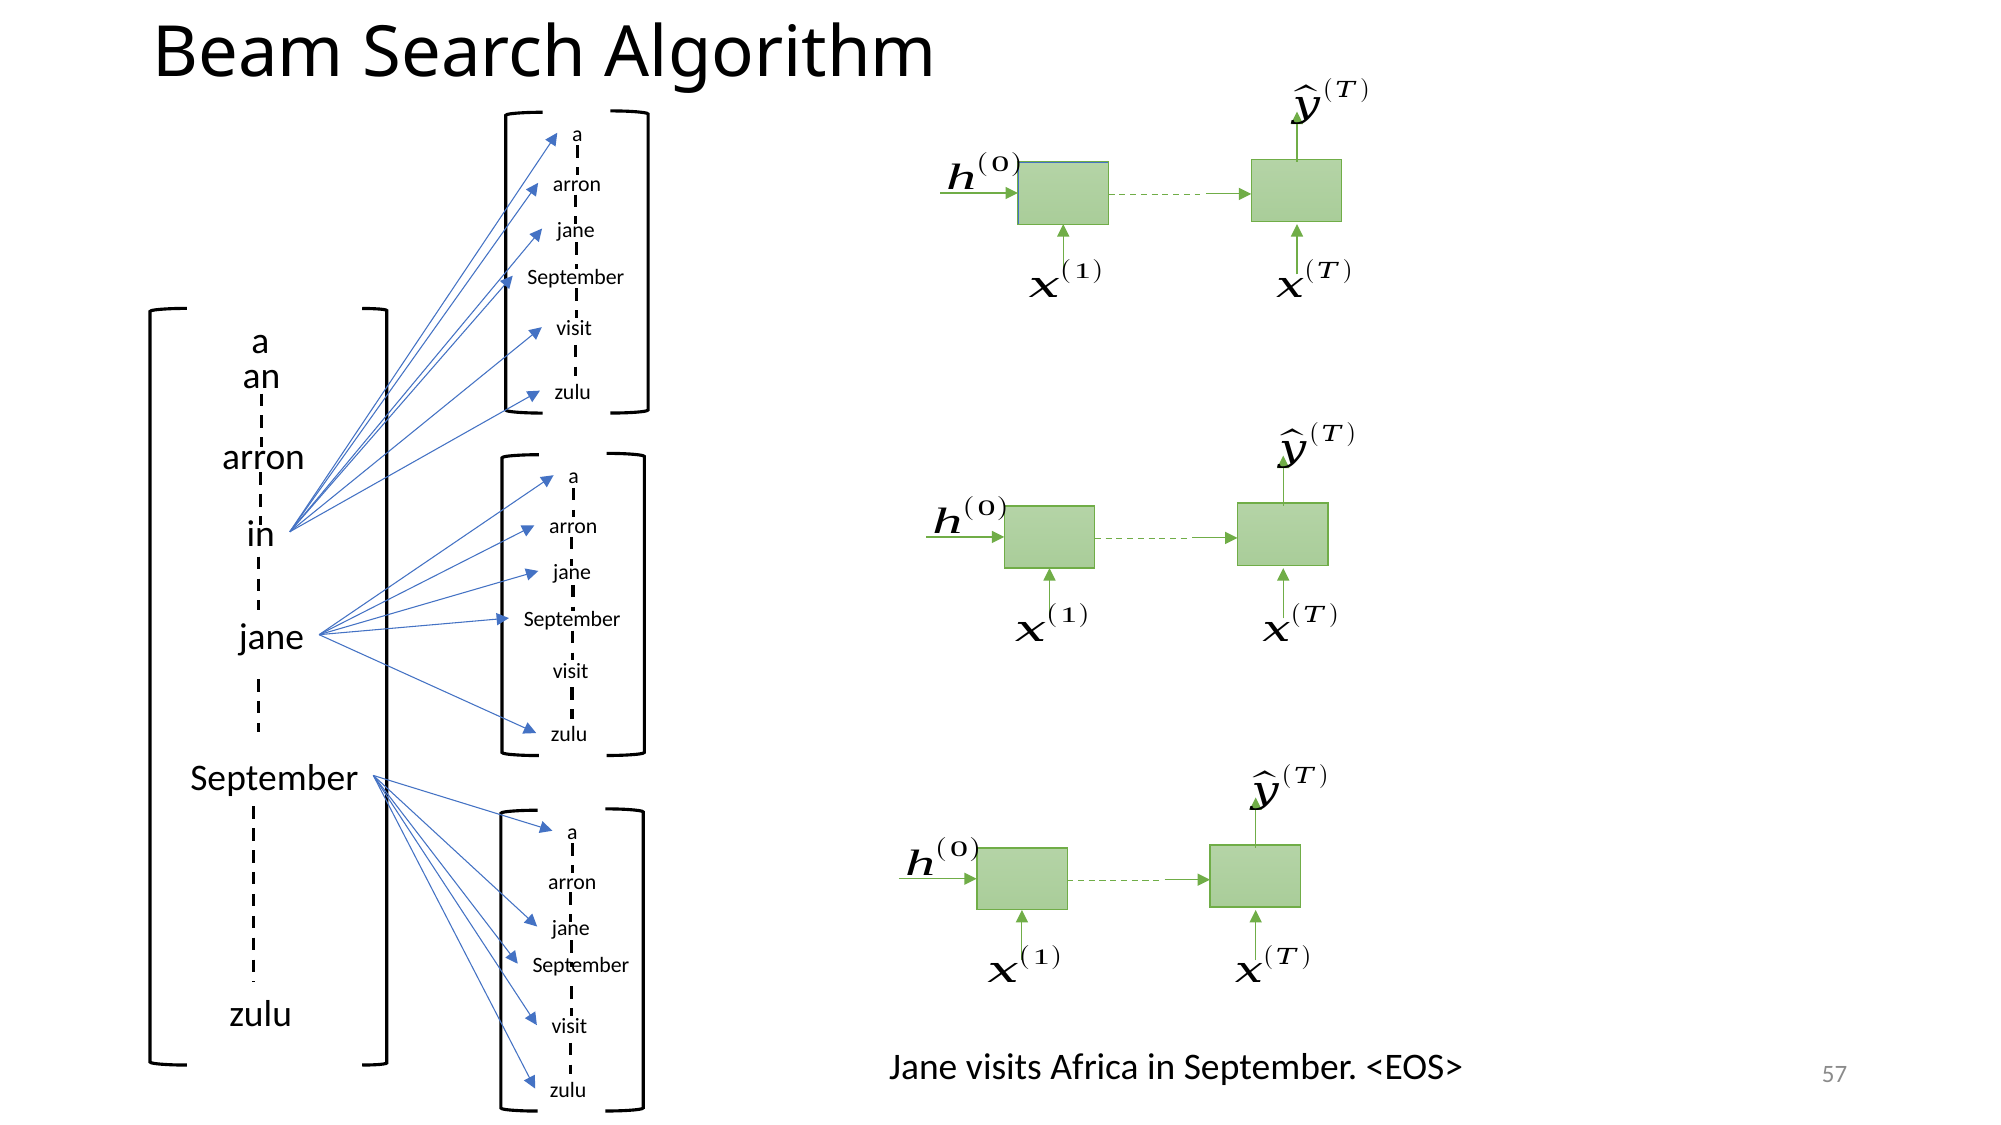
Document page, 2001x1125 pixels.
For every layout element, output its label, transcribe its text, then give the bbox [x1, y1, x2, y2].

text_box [898, 762, 1329, 991]
text_box an [227, 343, 290, 404]
text_box September [175, 745, 374, 806]
text_box a [236, 308, 285, 343]
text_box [290, 110, 649, 533]
text_box in [231, 501, 290, 562]
text_box jane [223, 604, 319, 665]
text_box [148, 306, 187, 1067]
text_box [362, 806, 374, 1067]
text_box zulu [214, 981, 308, 1042]
title Beam Search Algorithm [137, 7, 1863, 99]
text_box Jane visits Africa in September. <EOS> [874, 1034, 1479, 1095]
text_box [319, 453, 645, 756]
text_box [926, 421, 1356, 649]
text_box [940, 77, 1370, 305]
text_box arron [207, 424, 290, 485]
text_box [374, 756, 389, 775]
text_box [374, 775, 648, 1112]
slide_number 57 [1412, 1042, 1863, 1103]
